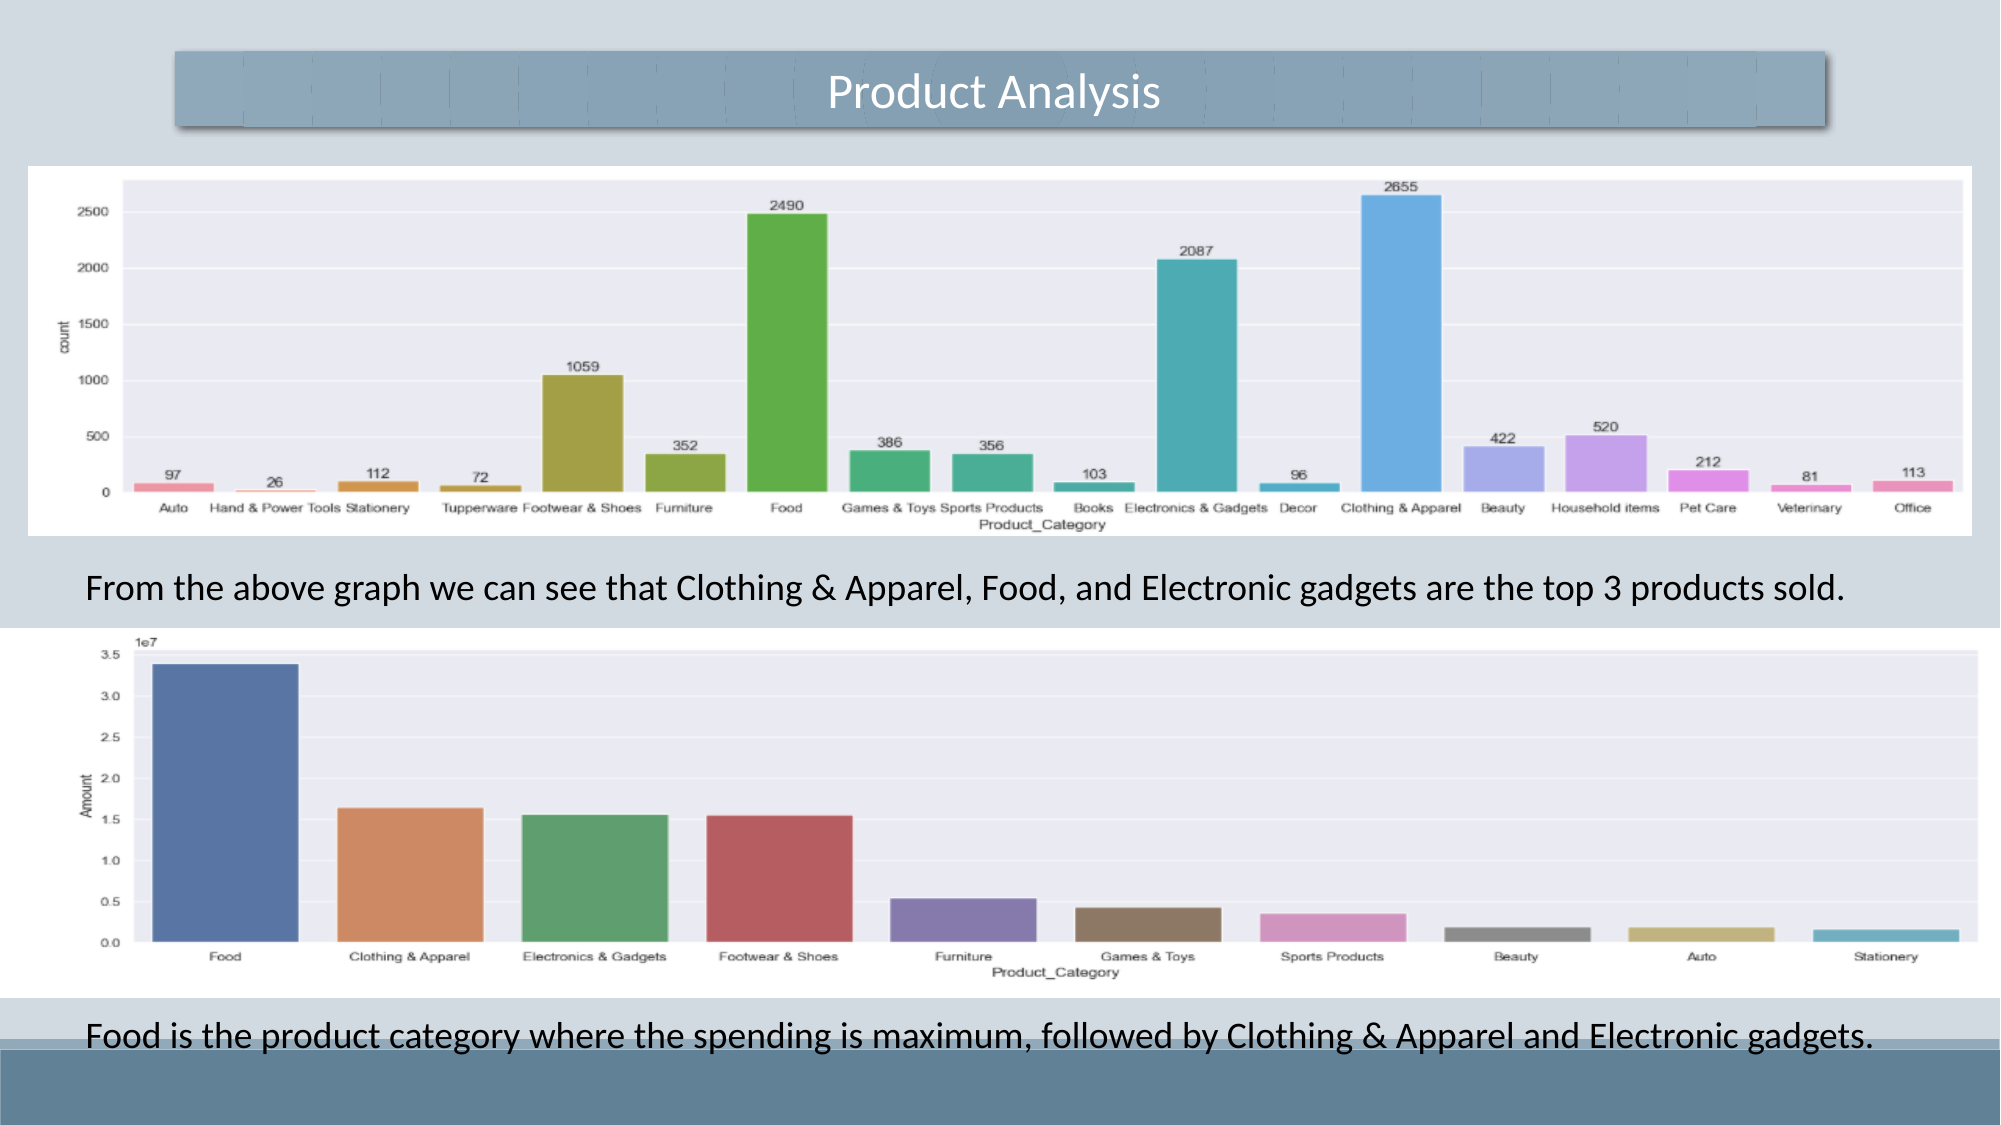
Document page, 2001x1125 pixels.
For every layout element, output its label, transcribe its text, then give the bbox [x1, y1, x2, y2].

picture [0, 628, 2000, 999]
picture [28, 166, 1972, 537]
text_box From the above graph we can see that Clothing & Apparel, Food, and Electronic gadgets are the top 3 products sold. [70, 555, 1972, 616]
text_box Food is the product category where the spending is maximum, followed by Clothing & Apparel and Electronic gadgets. [70, 1008, 1972, 1064]
text_box Product Analysis [174, 51, 1825, 127]
